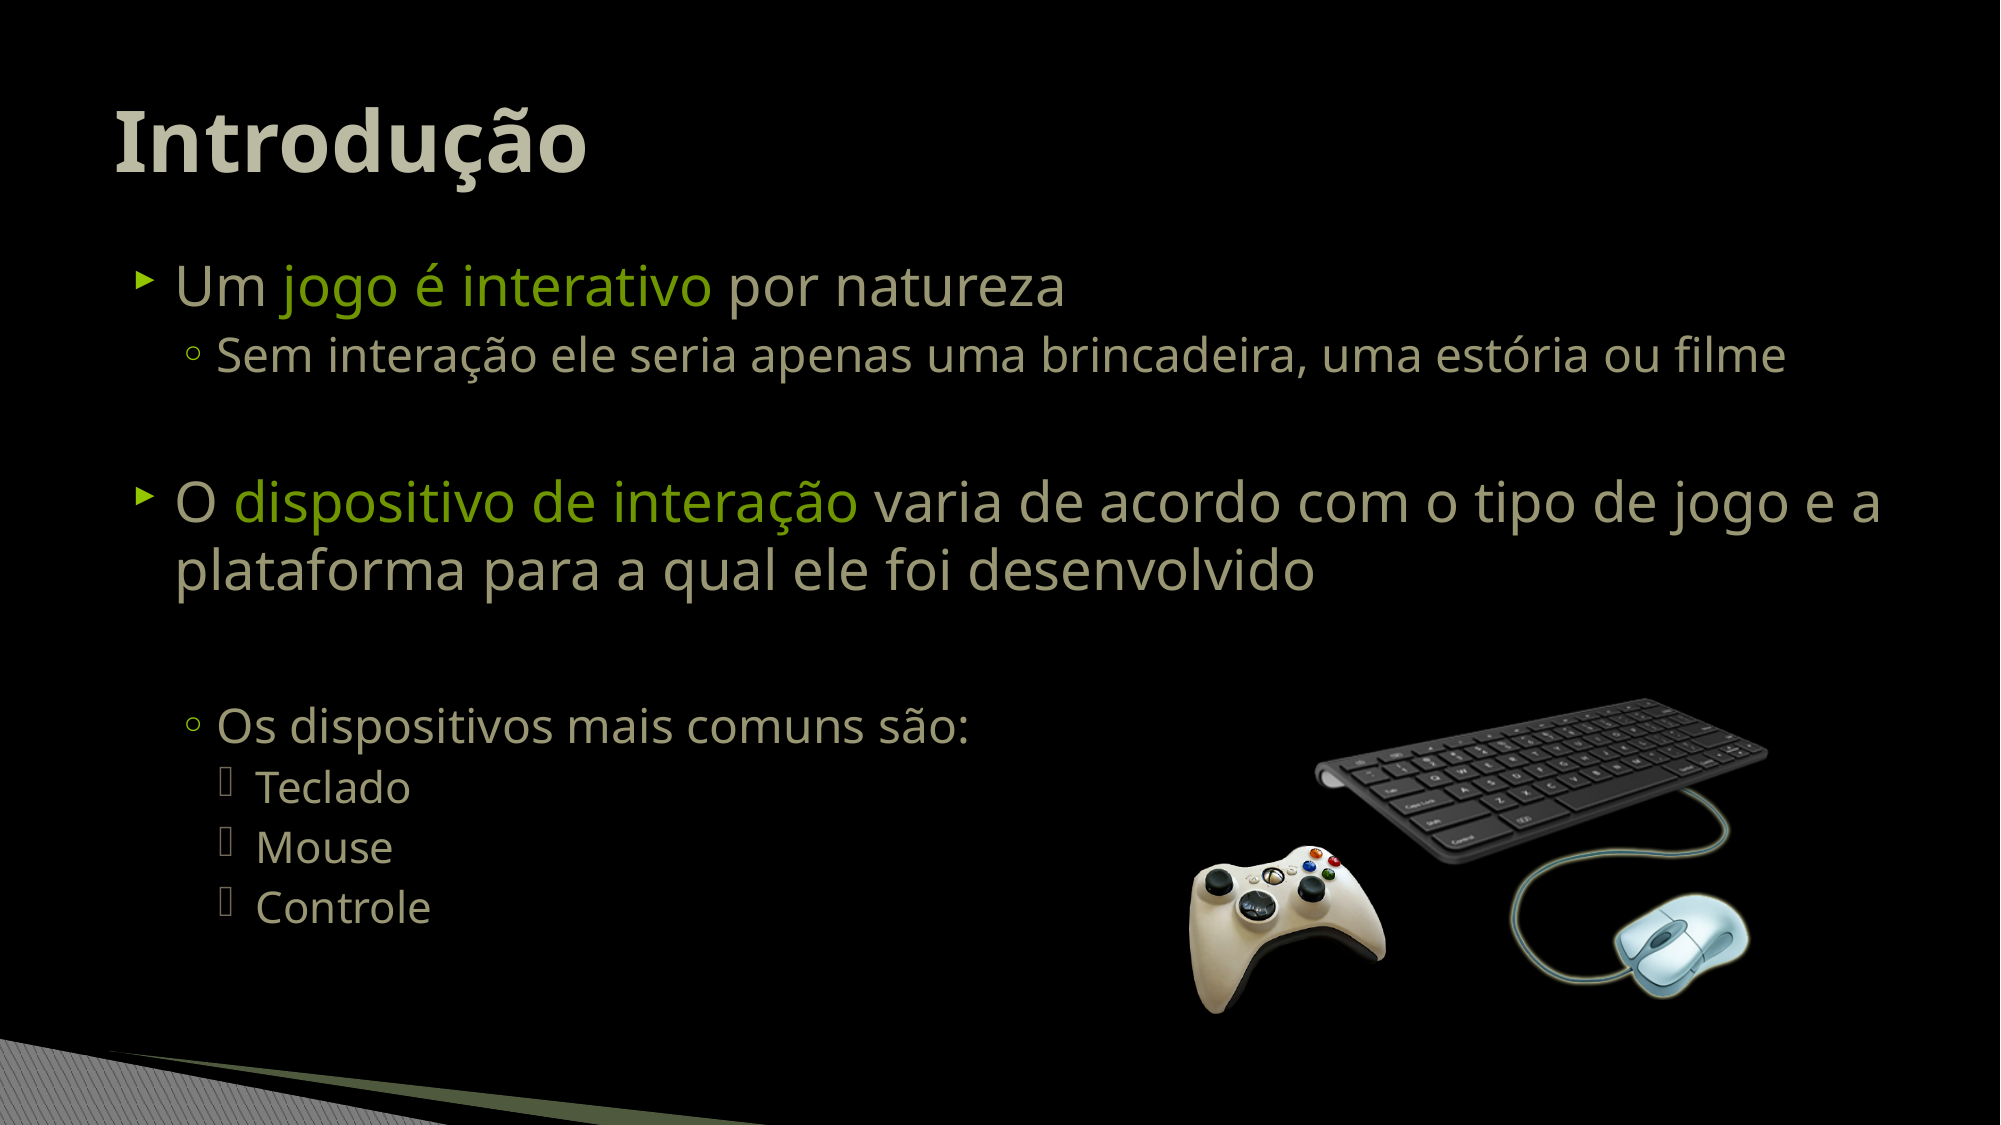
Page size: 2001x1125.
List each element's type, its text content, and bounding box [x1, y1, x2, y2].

picture [0, 1038, 449, 1125]
picture [1188, 668, 1794, 1014]
list Um jogo é interativo por natureza Sem interação ele seria apenas uma brincadeira, uma estória ou filme O dispositivo de interação varia de acordo com o tipo de jogo e a plataforma para a qual ele foi desenvolvido Os dispositivos mais comuns são: Teclado Mouse Controle [99, 243, 1900, 1094]
title Introdução [99, 45, 1900, 233]
